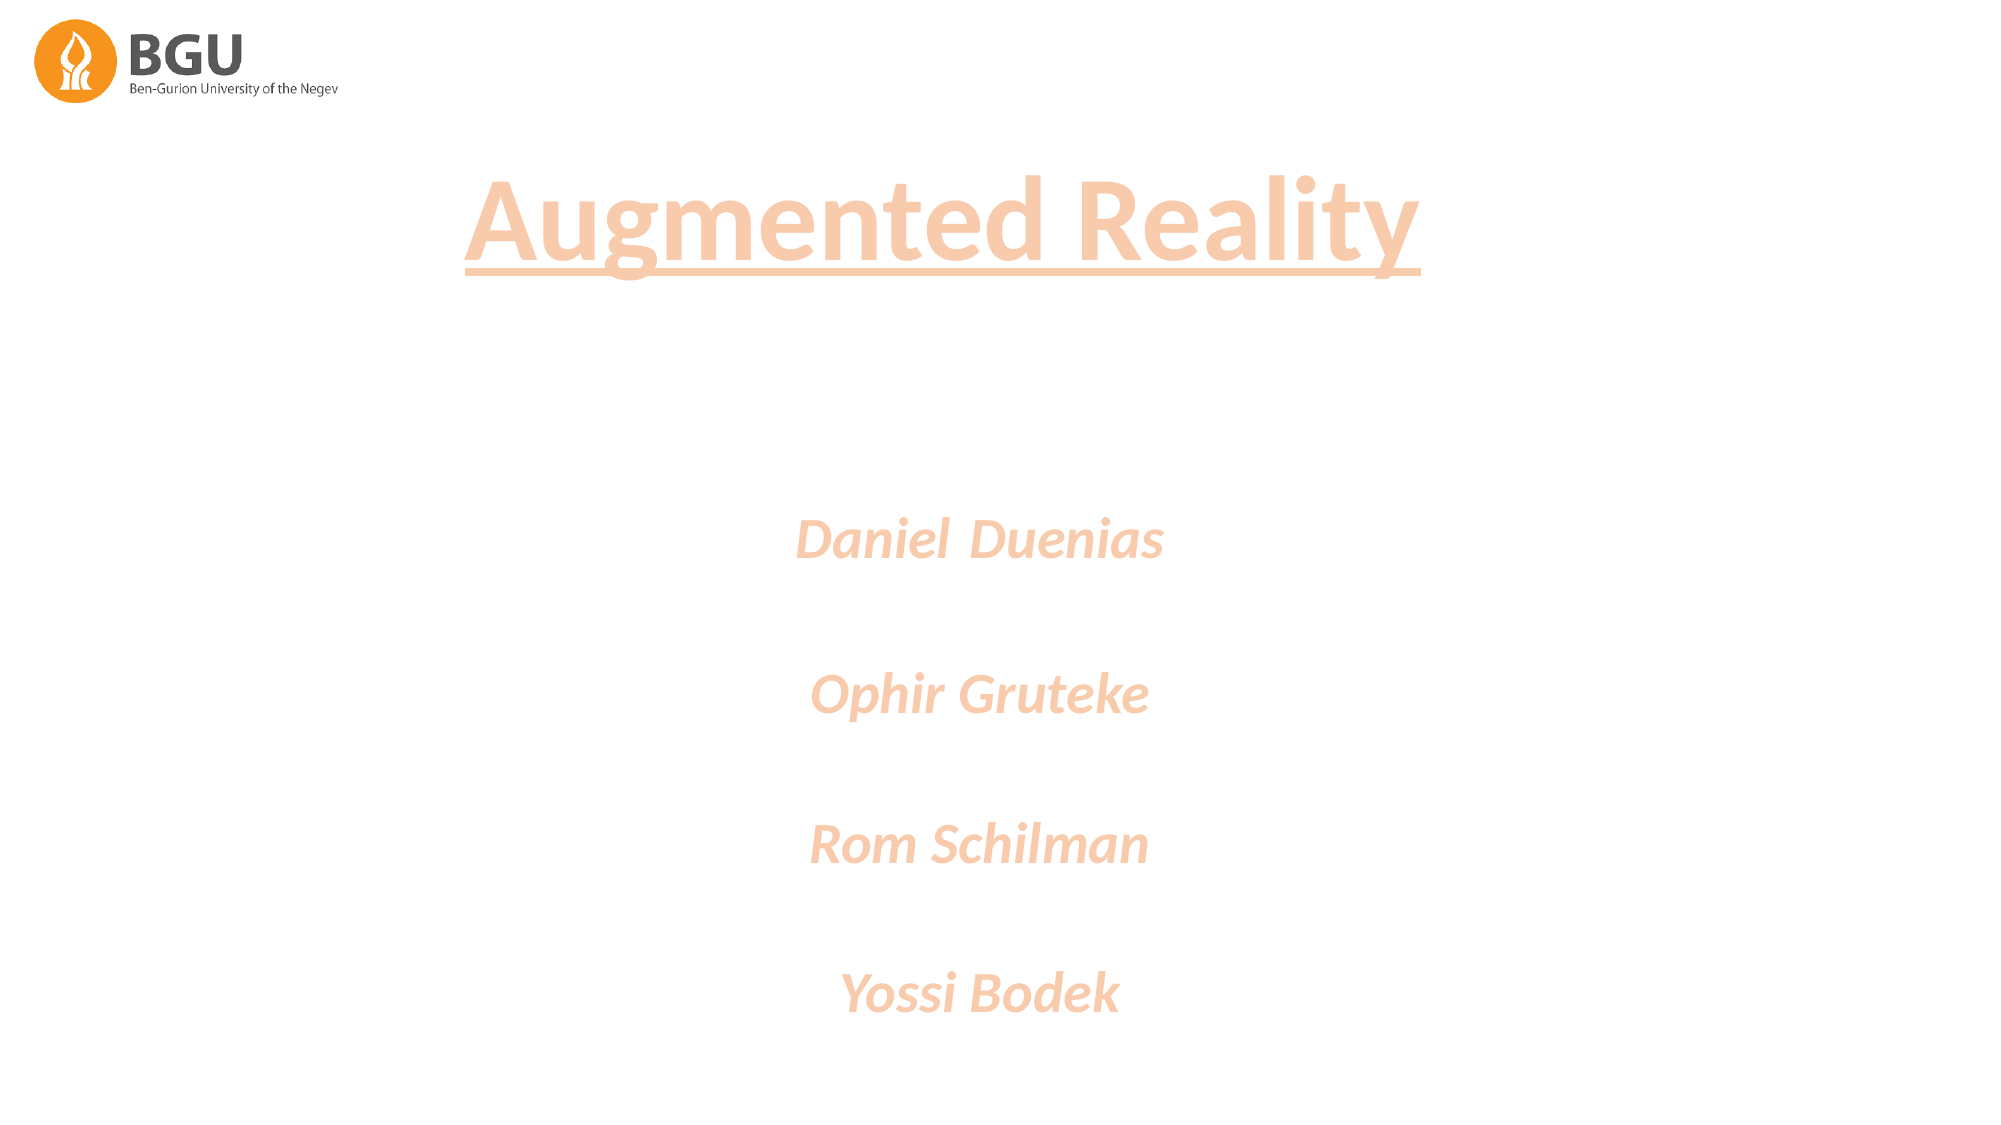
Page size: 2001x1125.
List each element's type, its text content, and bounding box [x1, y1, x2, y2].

picture [34, 19, 338, 103]
text_box Augmented Reality Daniel Duenias Ophir Gruteke Rom Schilman Yossi Bodek [211, 121, 1749, 1004]
